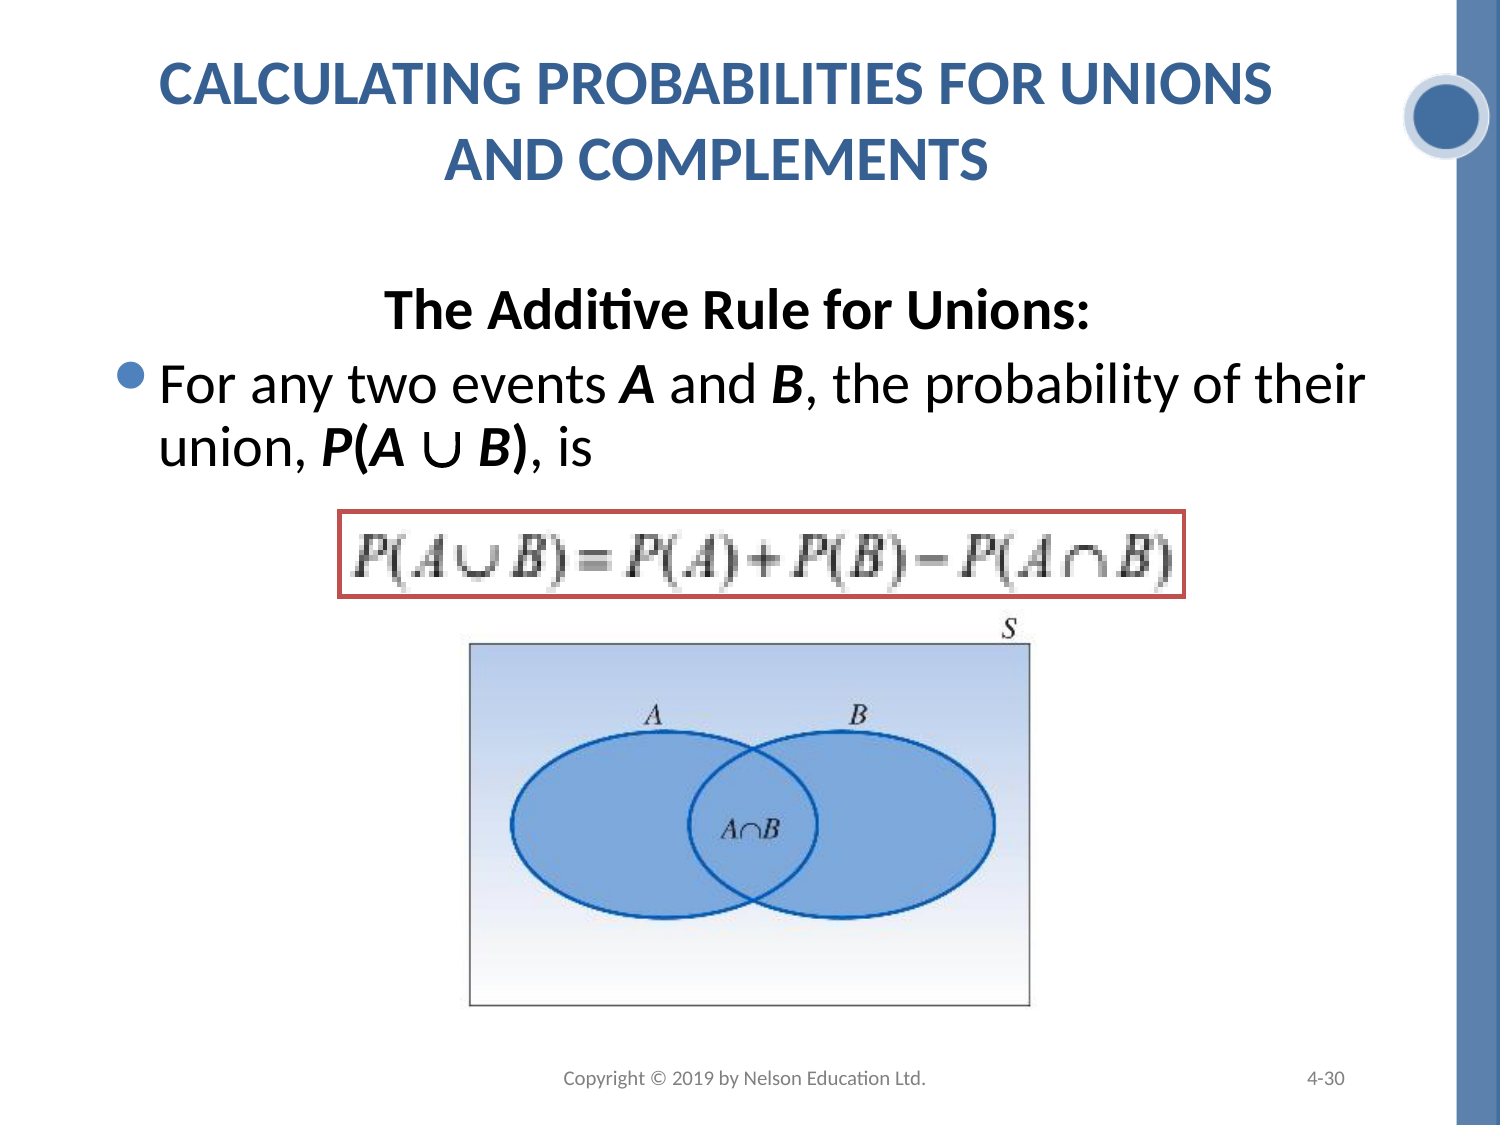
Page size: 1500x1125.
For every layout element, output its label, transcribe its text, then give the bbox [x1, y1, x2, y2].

title Calculating Probabilities for Unions and Complements [75, 30, 1360, 201]
picture [460, 609, 1040, 1017]
slide_number 4-30 [1009, 1046, 1360, 1107]
list The Additive Rule for Unions: For any two events A and B, the probability of their union, P(A  B), is [53, 278, 1424, 1032]
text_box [340, 513, 1183, 595]
footer Copyright © 2019 by Nelson Education Ltd. [512, 1046, 988, 1107]
